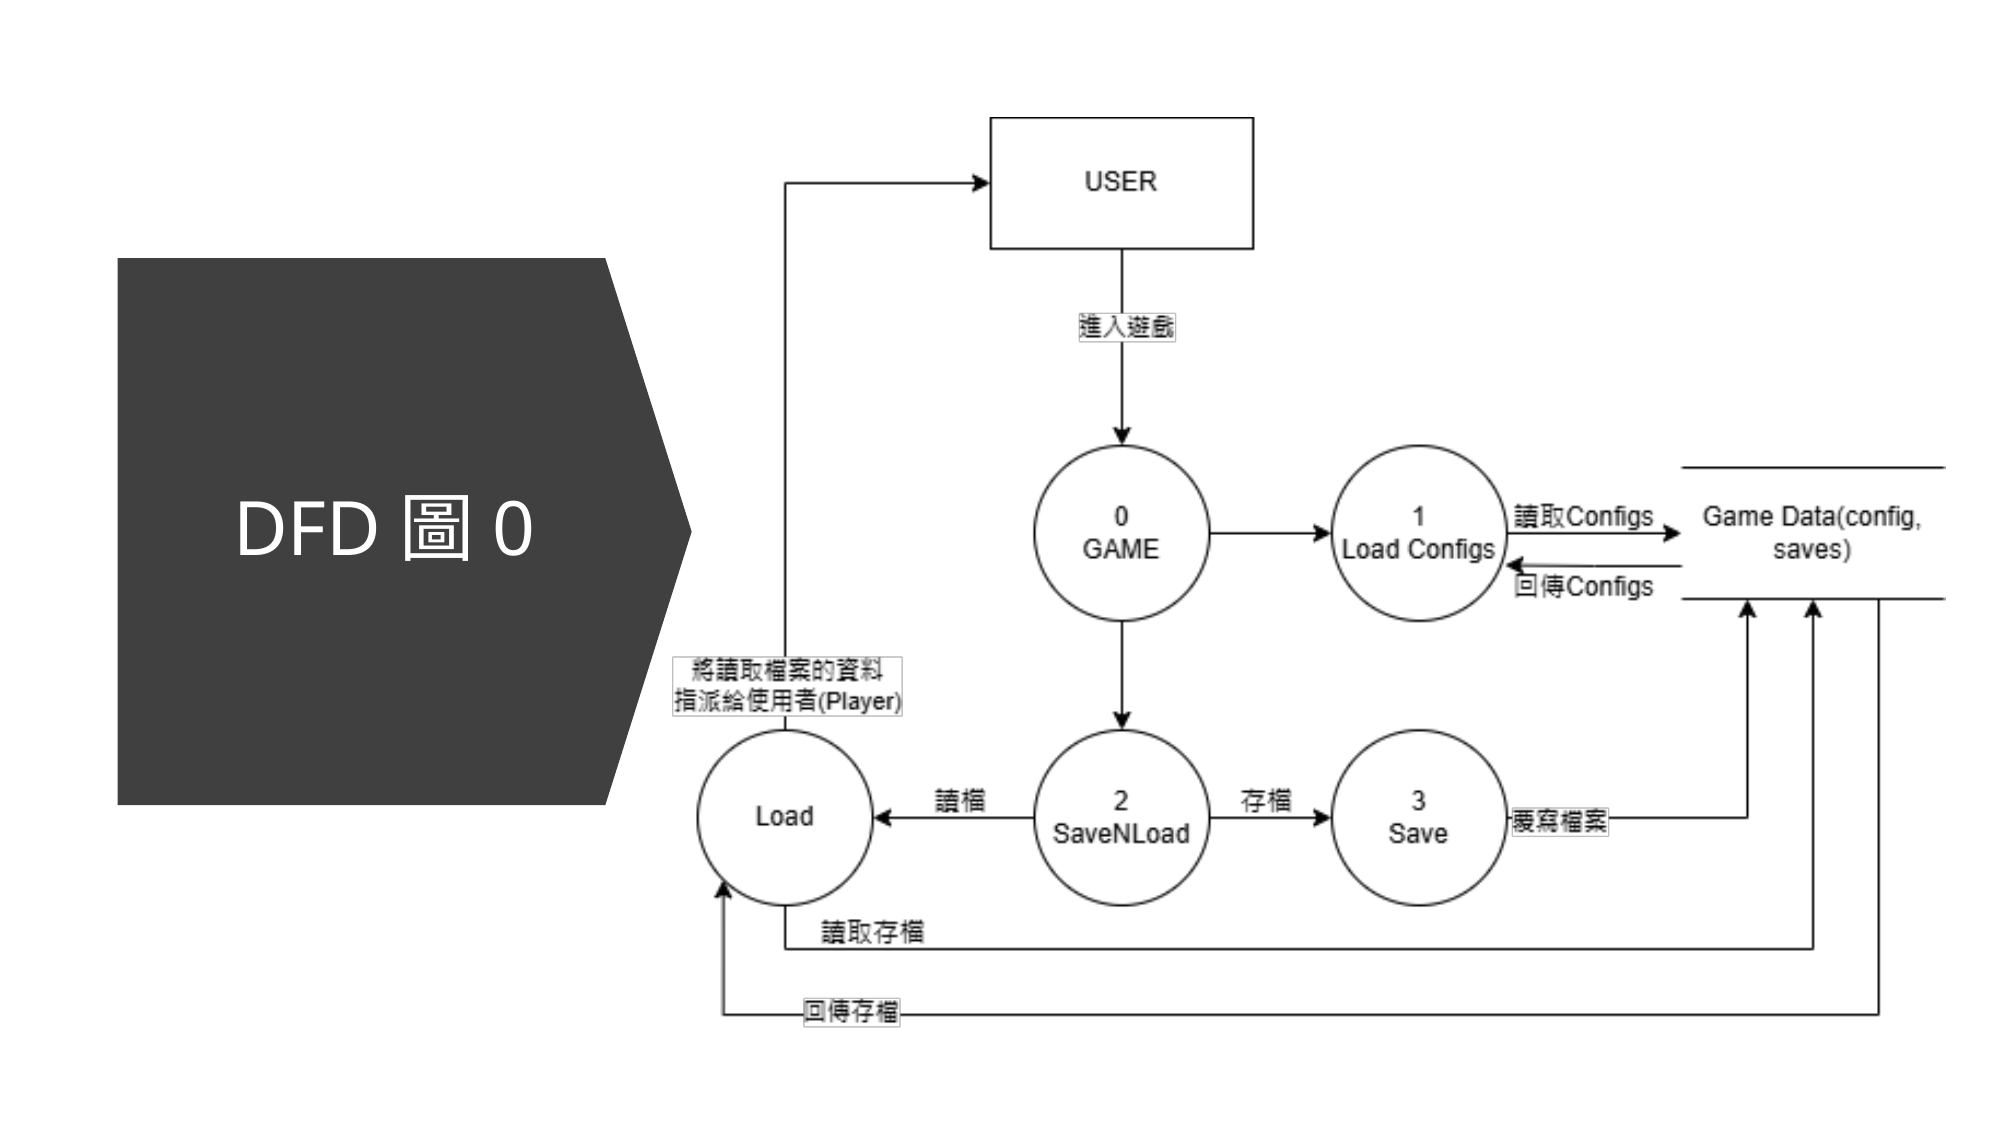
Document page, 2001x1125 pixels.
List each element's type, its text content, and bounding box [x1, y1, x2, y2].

text_box [116, 256, 670, 807]
title DFD圖0 [168, 322, 601, 741]
picture [670, 117, 1946, 1034]
